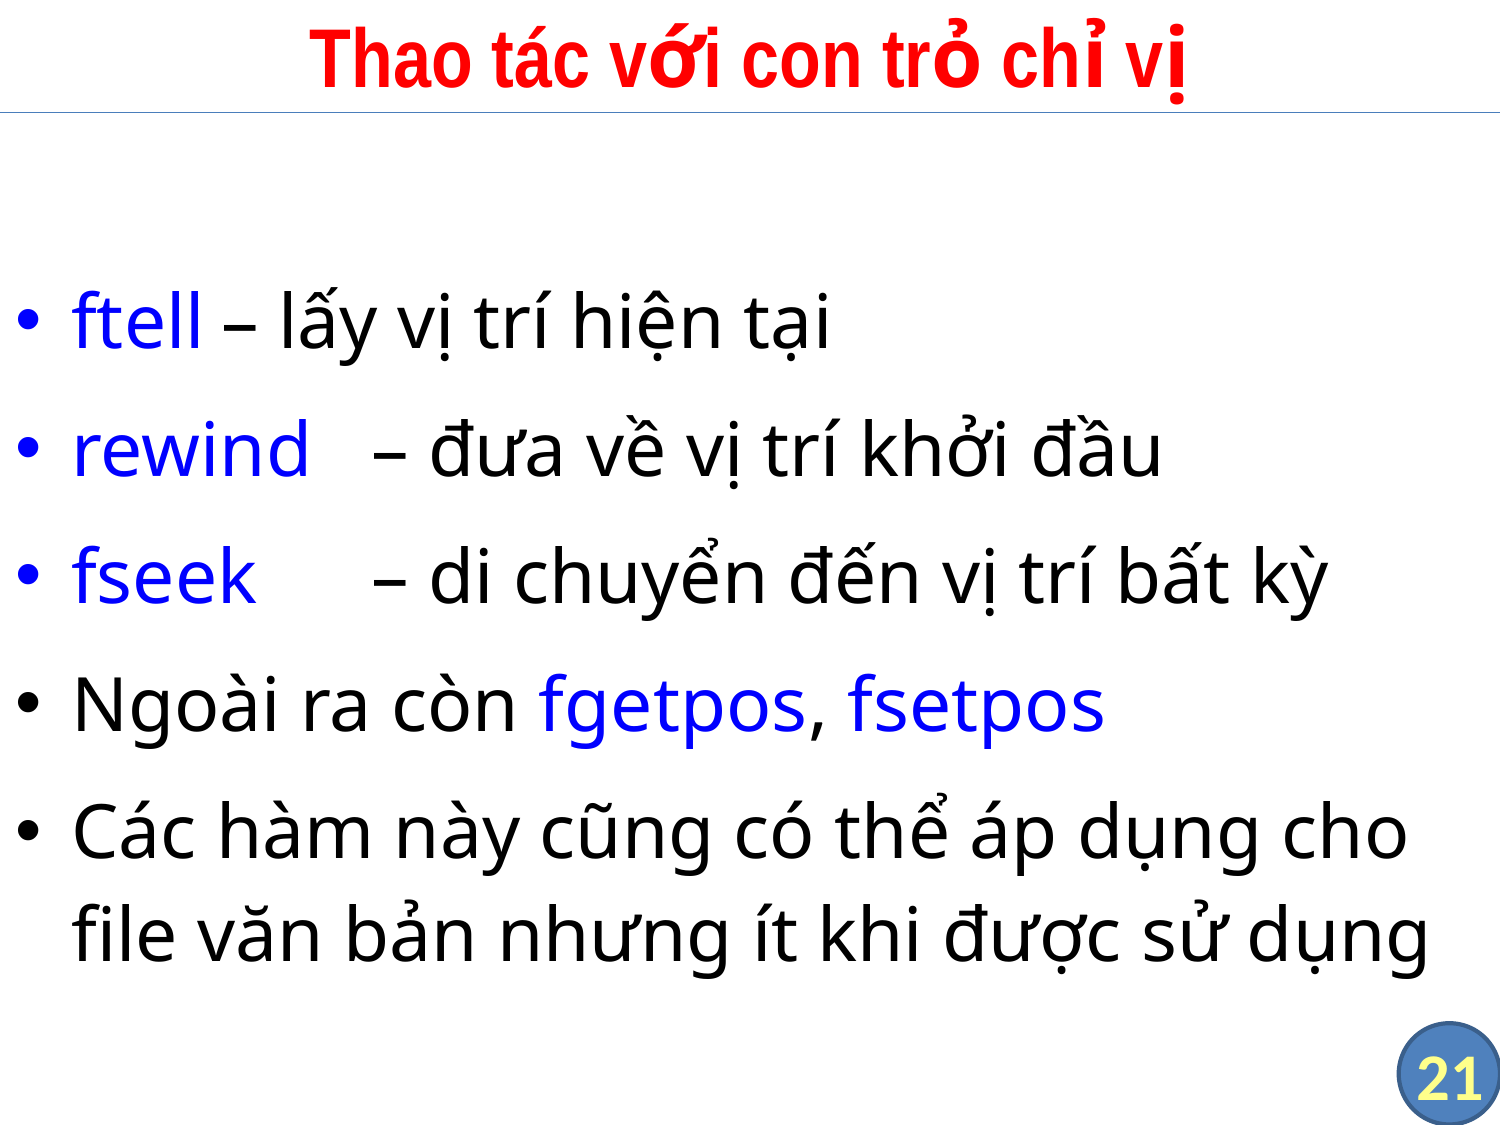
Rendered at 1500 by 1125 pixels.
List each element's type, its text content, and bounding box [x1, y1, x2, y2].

title Thao tác với con trỏ chỉ vị [0, 0, 1500, 113]
slide_number 21 [1399, 1023, 1500, 1125]
list ftell – lấy vị trí hiện tại rewind – đưa về vị trí khởi đầu fseek – di chuyển đến vị trí bất kỳ Ngoài ra còn fgetpos, fsetpos Các hàm này cũng có thể áp dụng cho file văn bản nhưng ít khi được sử dụng [0, 113, 1500, 1125]
